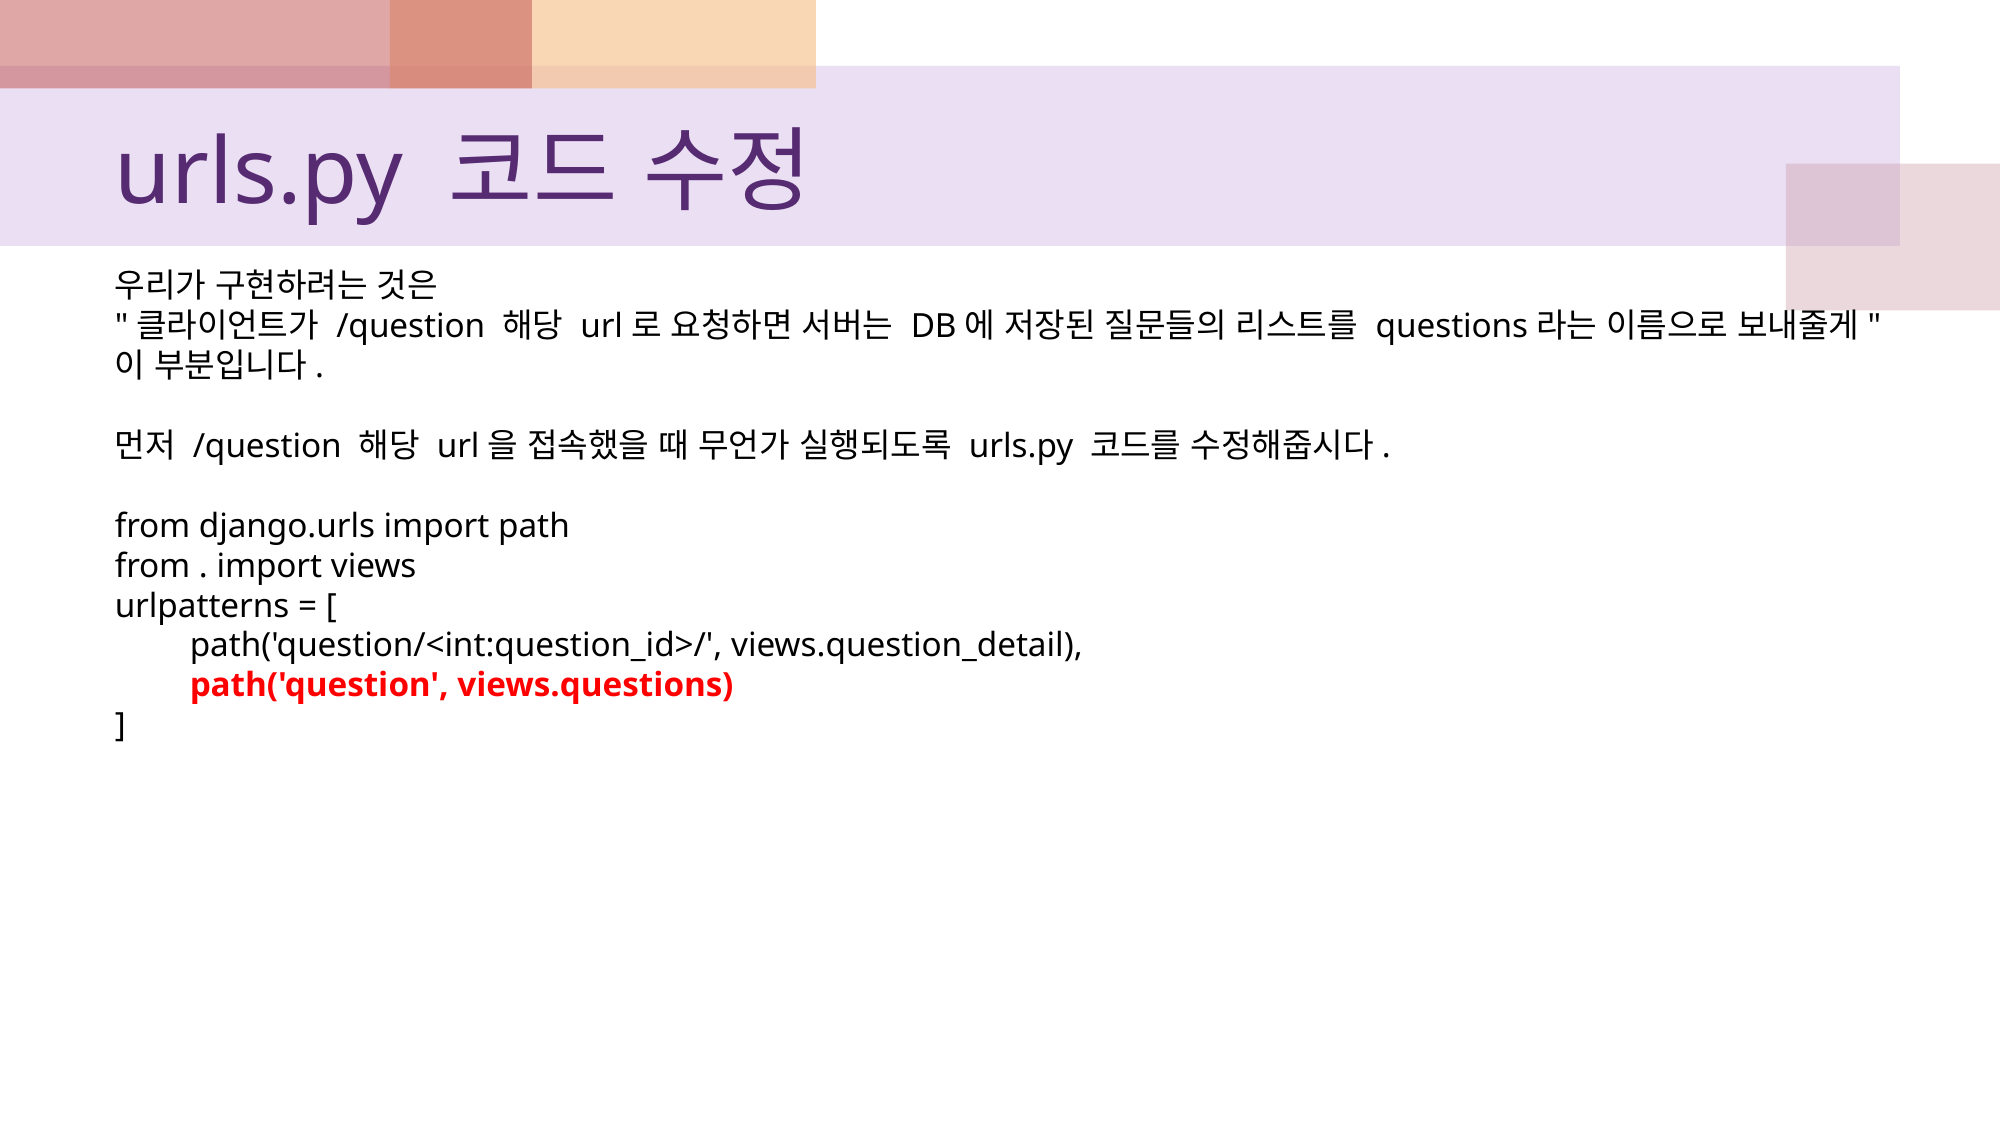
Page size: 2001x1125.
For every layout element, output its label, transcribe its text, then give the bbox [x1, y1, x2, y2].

title urls.py 코드 수정 [99, 88, 1900, 246]
text_box 우리가 구현하려는 것은 "클라이언트가 /question 해당 url로 요청하면 서버는 DB에 저장된 질문들의 리스트를 questions라는 이름으로 보내줄게" 이 부분입니다. 먼저 /question 해당 url을 접속했을 때 무언가 실행되도록 urls.py 코드를 수정해줍시다. from django.urls import path from . import views urlpatterns = [ path('question/<int:question_id>/', views.question_detail), path('question', views.questions) ] [99, 256, 2000, 791]
